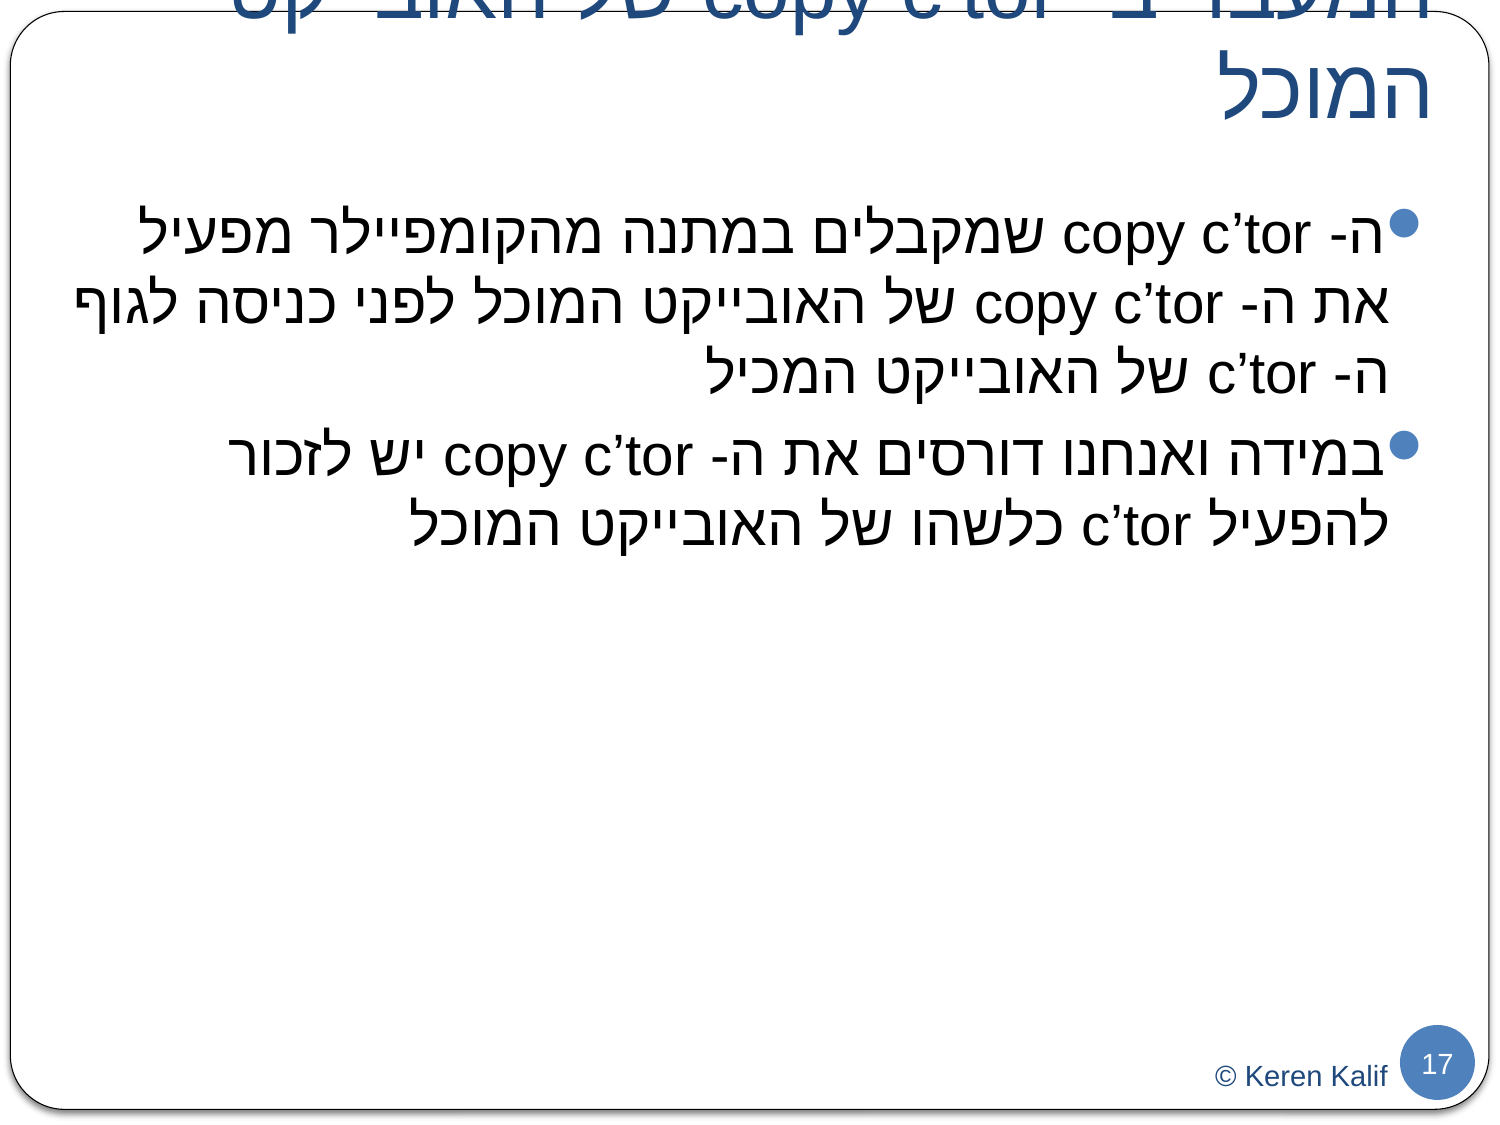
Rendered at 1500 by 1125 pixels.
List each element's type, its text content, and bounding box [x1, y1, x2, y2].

slide_number 17 [1399, 1024, 1475, 1100]
title המעבר ב- copy c’tor של האובייקט המוכל [0, 0, 1451, 151]
footer © Keren Kalif [1200, 1037, 1500, 1113]
list ה- copy c’tor שמקבלים במתנה מהקומפיילר מפעיל את ה- copy c’tor של האובייקט המוכל לפני כניסה לגוף ה- c’tor של האובייקט המכיל במידה ואנחנו דורסים את ה- copy c’tor יש לזכור להפעיל c’tor כלשהו של האובייקט המוכל [49, 187, 1451, 1038]
